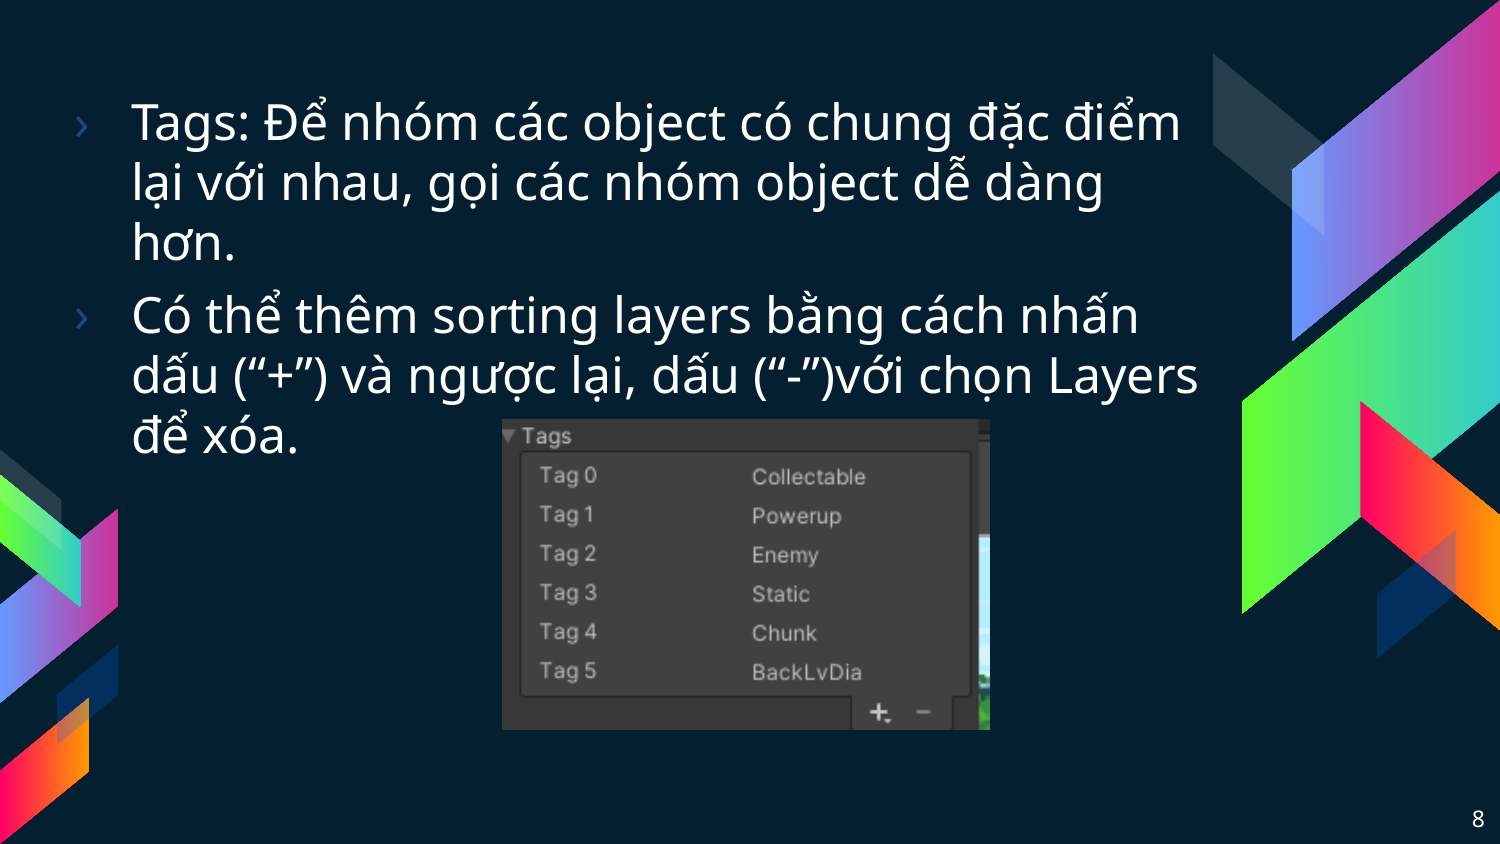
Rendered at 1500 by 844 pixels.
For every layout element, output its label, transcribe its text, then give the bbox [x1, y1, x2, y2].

list Tags: Để nhóm các object có chung đặc điểm lại với nhau, gọi các nhóm object dễ dàng hơn. Có thể thêm sorting layers bằng cách nhấn dấu (“+”) và ngược lại, dấu (“-”)với chọn Layers để xóa. [47, 75, 1220, 257]
picture [502, 419, 990, 731]
slide_number 8 [1403, 789, 1500, 844]
